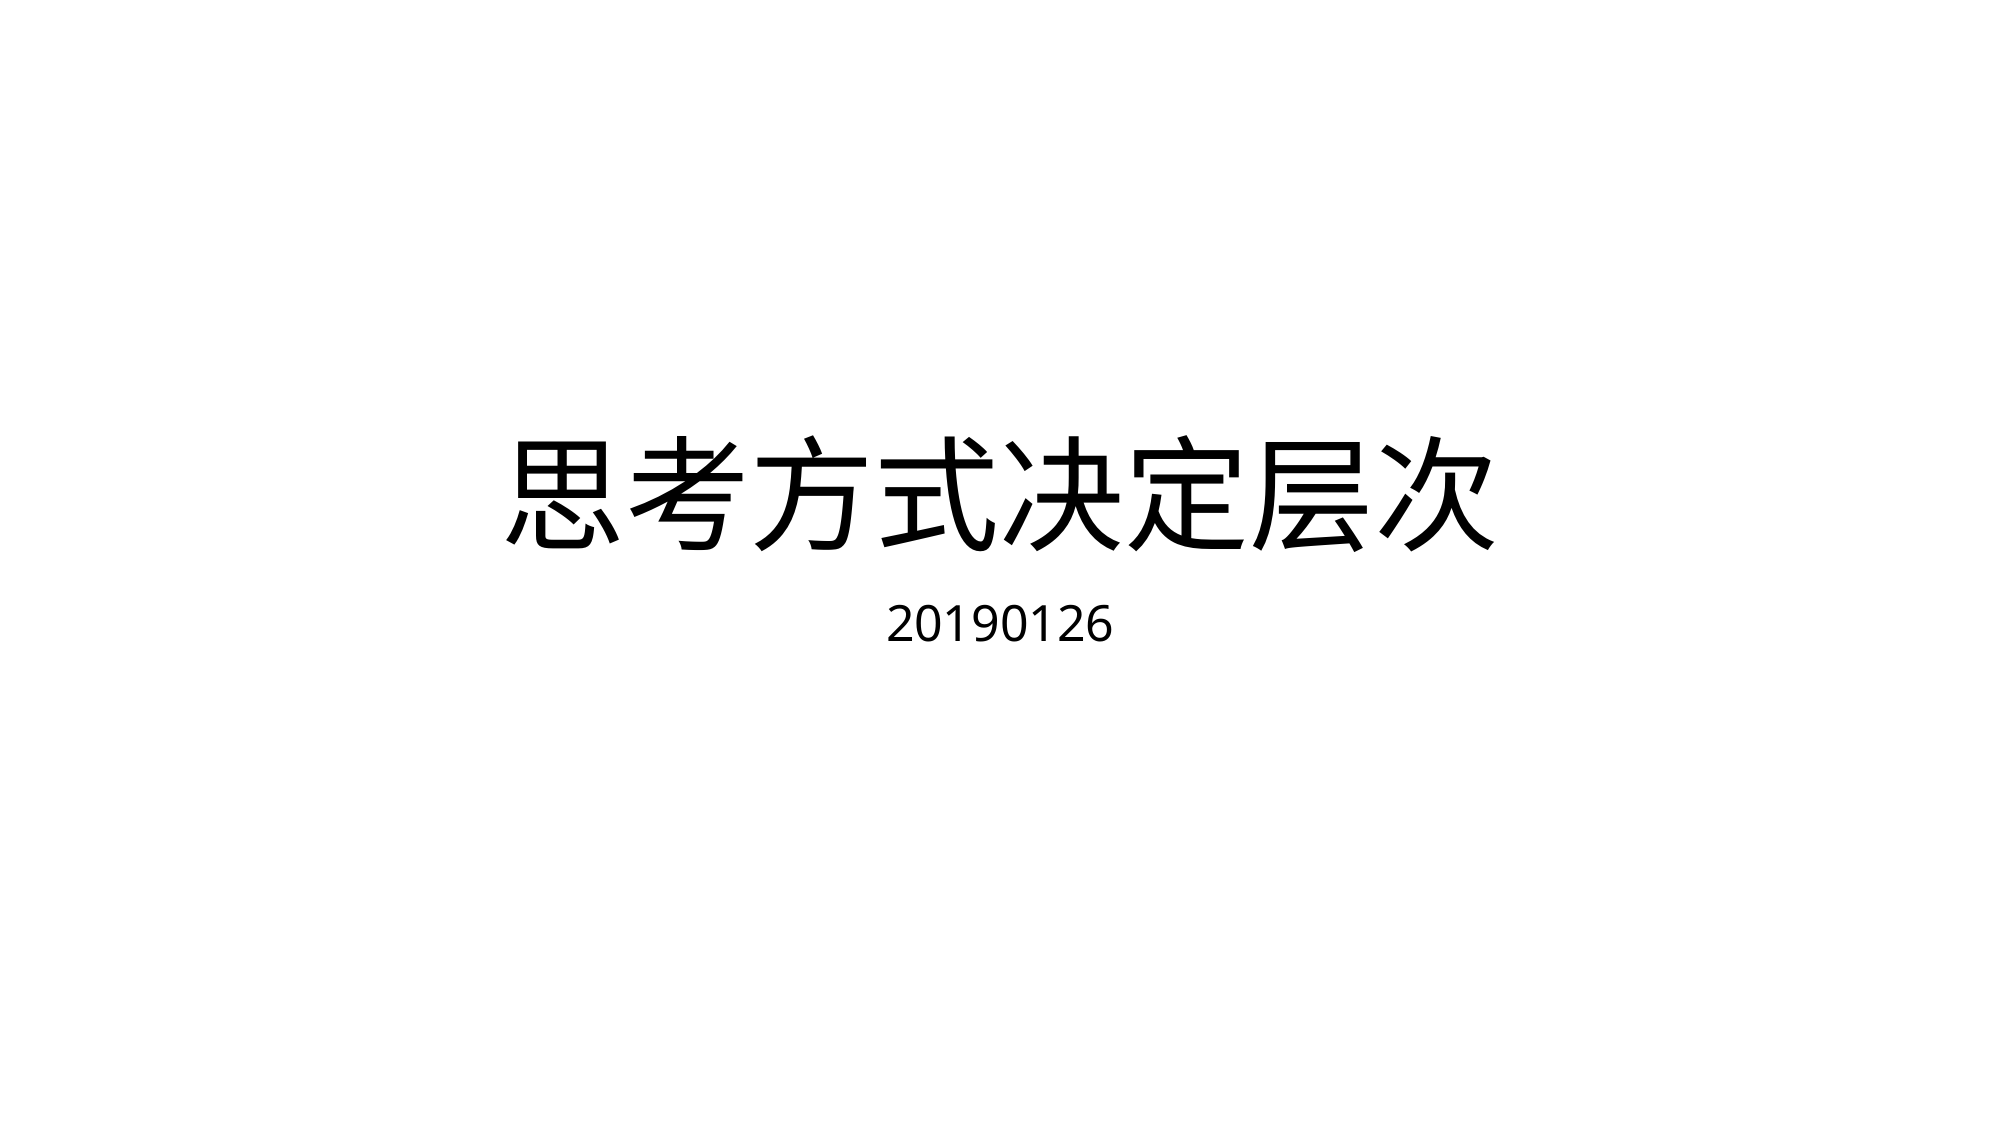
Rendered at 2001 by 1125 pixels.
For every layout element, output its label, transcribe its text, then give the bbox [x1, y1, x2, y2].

title 思考方式决定层次 [249, 184, 1750, 576]
subtitle 20190126 [249, 590, 1750, 863]
